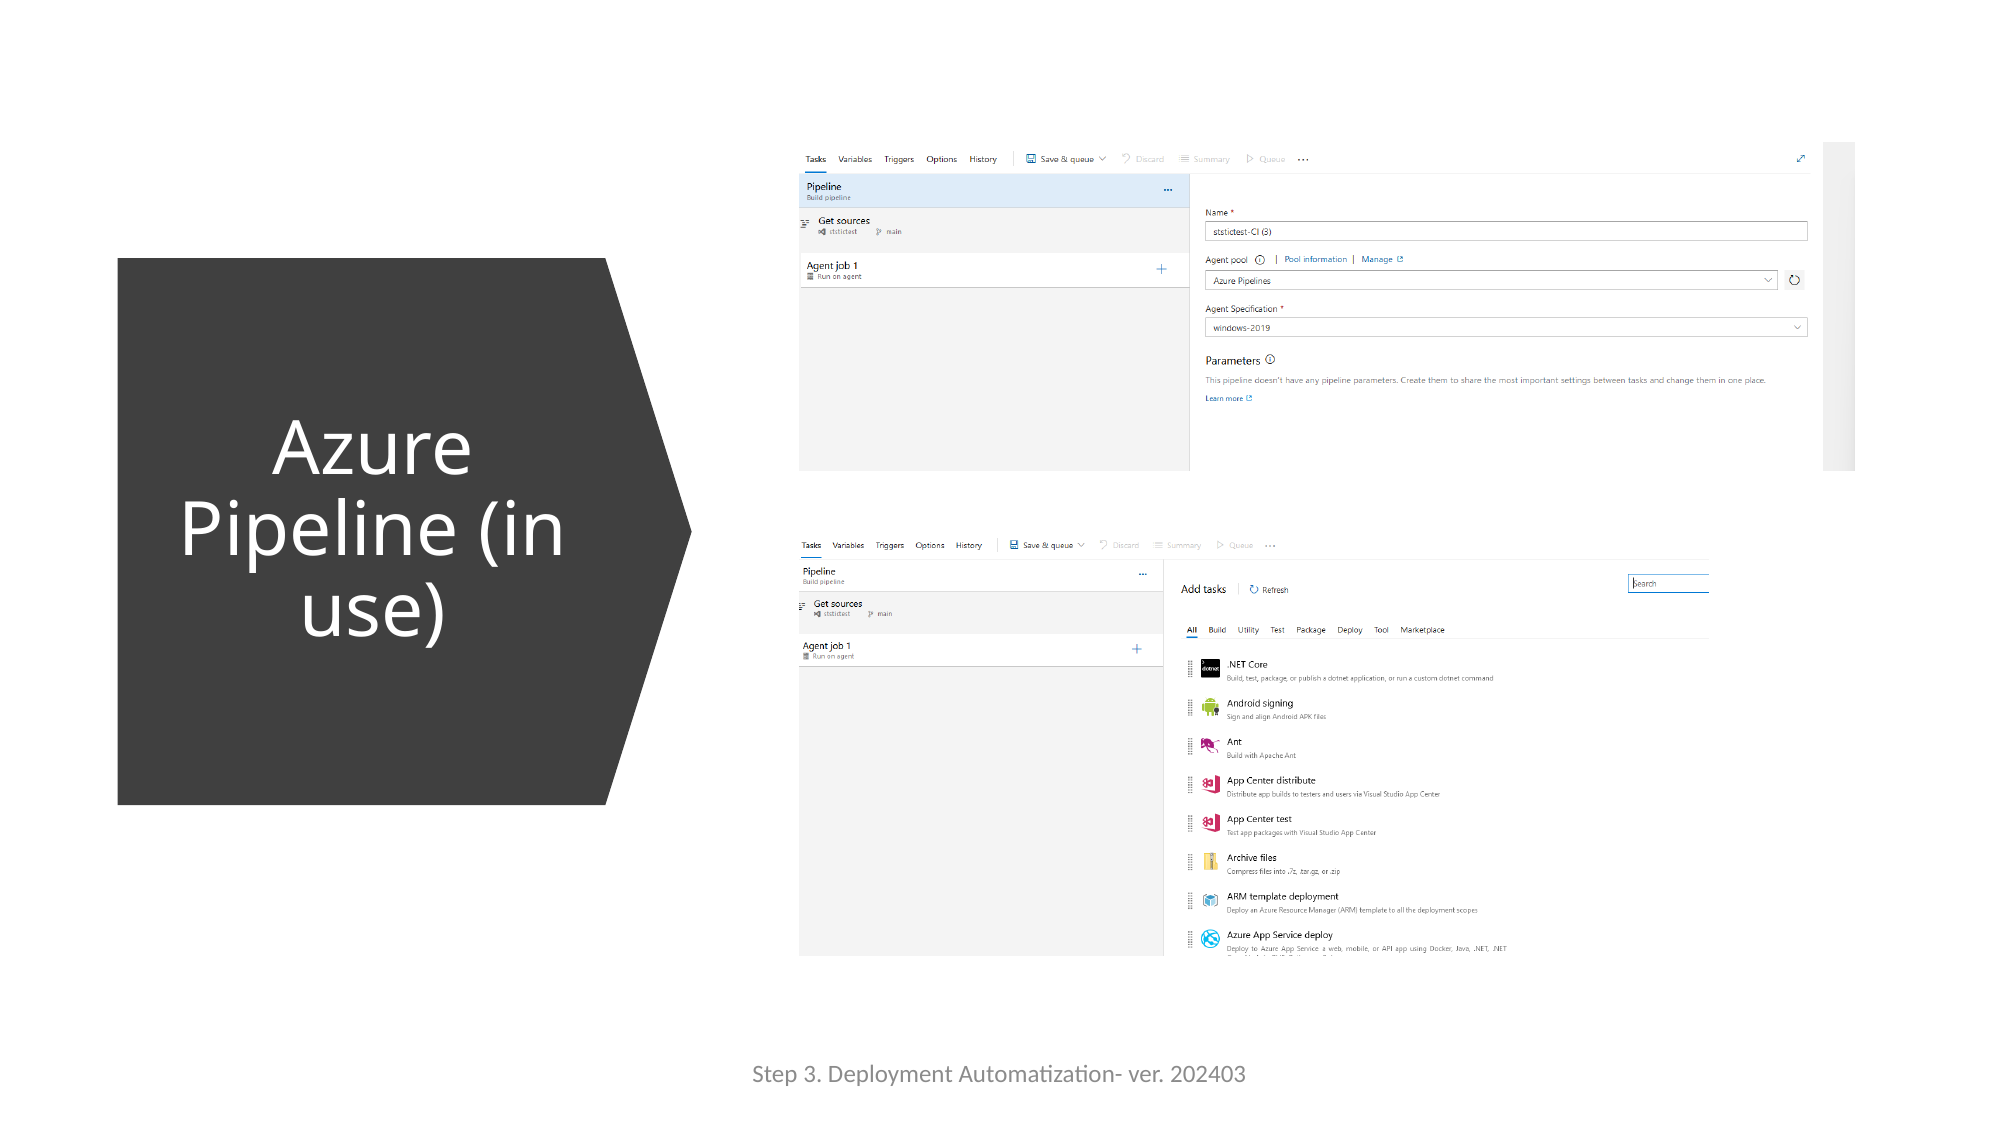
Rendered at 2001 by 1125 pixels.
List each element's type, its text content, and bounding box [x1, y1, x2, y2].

text_box [116, 257, 693, 807]
footer Step 3. Deployment Automatization- ver. 202403 [662, 1042, 1338, 1103]
picture [799, 531, 1709, 956]
picture [799, 142, 1855, 471]
title Azure Pipeline (in use) [145, 322, 600, 741]
